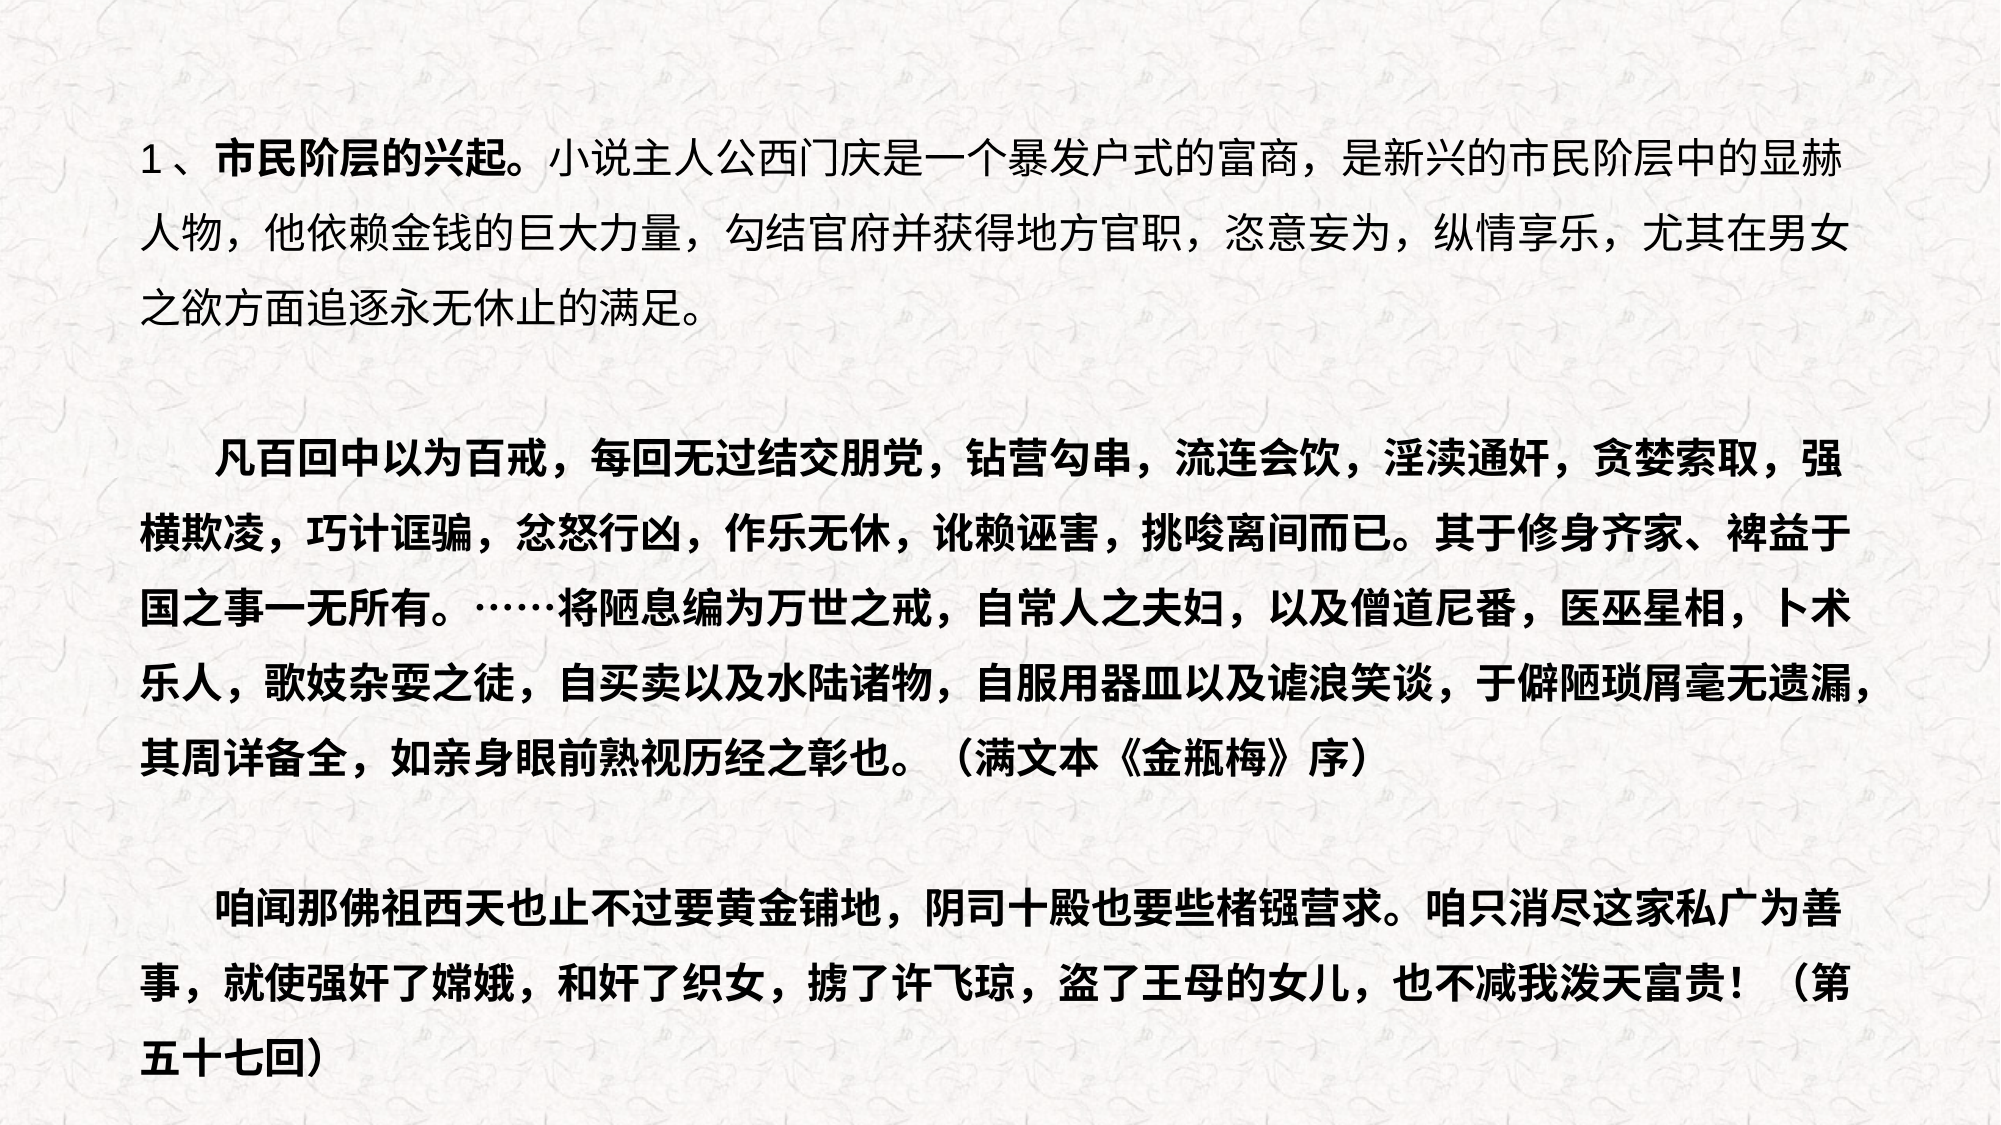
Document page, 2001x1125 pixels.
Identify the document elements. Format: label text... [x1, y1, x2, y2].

text_box 1、市民阶层的兴起。小说主人公西门庆是一个暴发户式的富商，是新兴的市民阶层中的显赫人物，他依赖金钱的巨大力量，勾结官府并获得地方官职，恣意妄为，纵情享乐，尤其在男女之欲方面追逐永无休止的满足。 凡百回中以为百戒，每回无过结交朋党，钻营勾串，流连会饮，淫渎通奸，贪婪索取，强横欺凌，巧计诓骗，忿怒行凶，作乐无休，讹赖诬害，挑唆离间而已。其于修身齐家、裨益于国之事一无所有。……将陋息编为万世之戒，自常人之夫妇，以及僧道尼番，医巫星相，卜术乐人，歌妓杂耍之徒，自买卖以及水陆诸物，自服用器皿以及谑浪笑谈，于僻陋琐屑毫无遗漏，其周详备全，如亲身眼前熟视历经之彰也。（满文本《金瓶梅》序） 咱闻那佛祖西天也止不过要黄金铺地，阴司十殿也要些楮镪营求。咱只消尽这家私广为善事，就使强奸了嫦娥，和奸了织女，掳了许飞琼，盗了王母的女儿，也不减我泼天富贵！（第五十七回） [124, 99, 1876, 1090]
list 《红楼梦》本名《石头记》，最初以80回抄本流传于世。因其中有脂砚斋、畸笏叟等人的评语，统称为“脂评本”或“脂本”，主要有甲戌本（1754，16回）、己卯本（1759,41回）、庚辰本（1760,78回）甲辰本（1784,80回，书名第一次题为《红楼梦》），还有“列藏本”、“戚蓼生序本”（有正本）。 120回《红楼梦》：程甲本，程伟元、高鹗所补，乾隆五十六年（1791）活字排印本。次年修订再版，为程乙本。 后40回功过：“后四十回虽数量止初本之半，而大故迭起，破败死亡相继，与所谓‘食尽鸟飞，独存白地’者颇符，惟结束又稍振”，“是以续书虽亦悲凉，而贾氏终于‘兰桂齐芳’，家业复起，殊不类茫茫白地，真成干净者矣”。（鲁迅） [0, 0, 2000, 1125]
